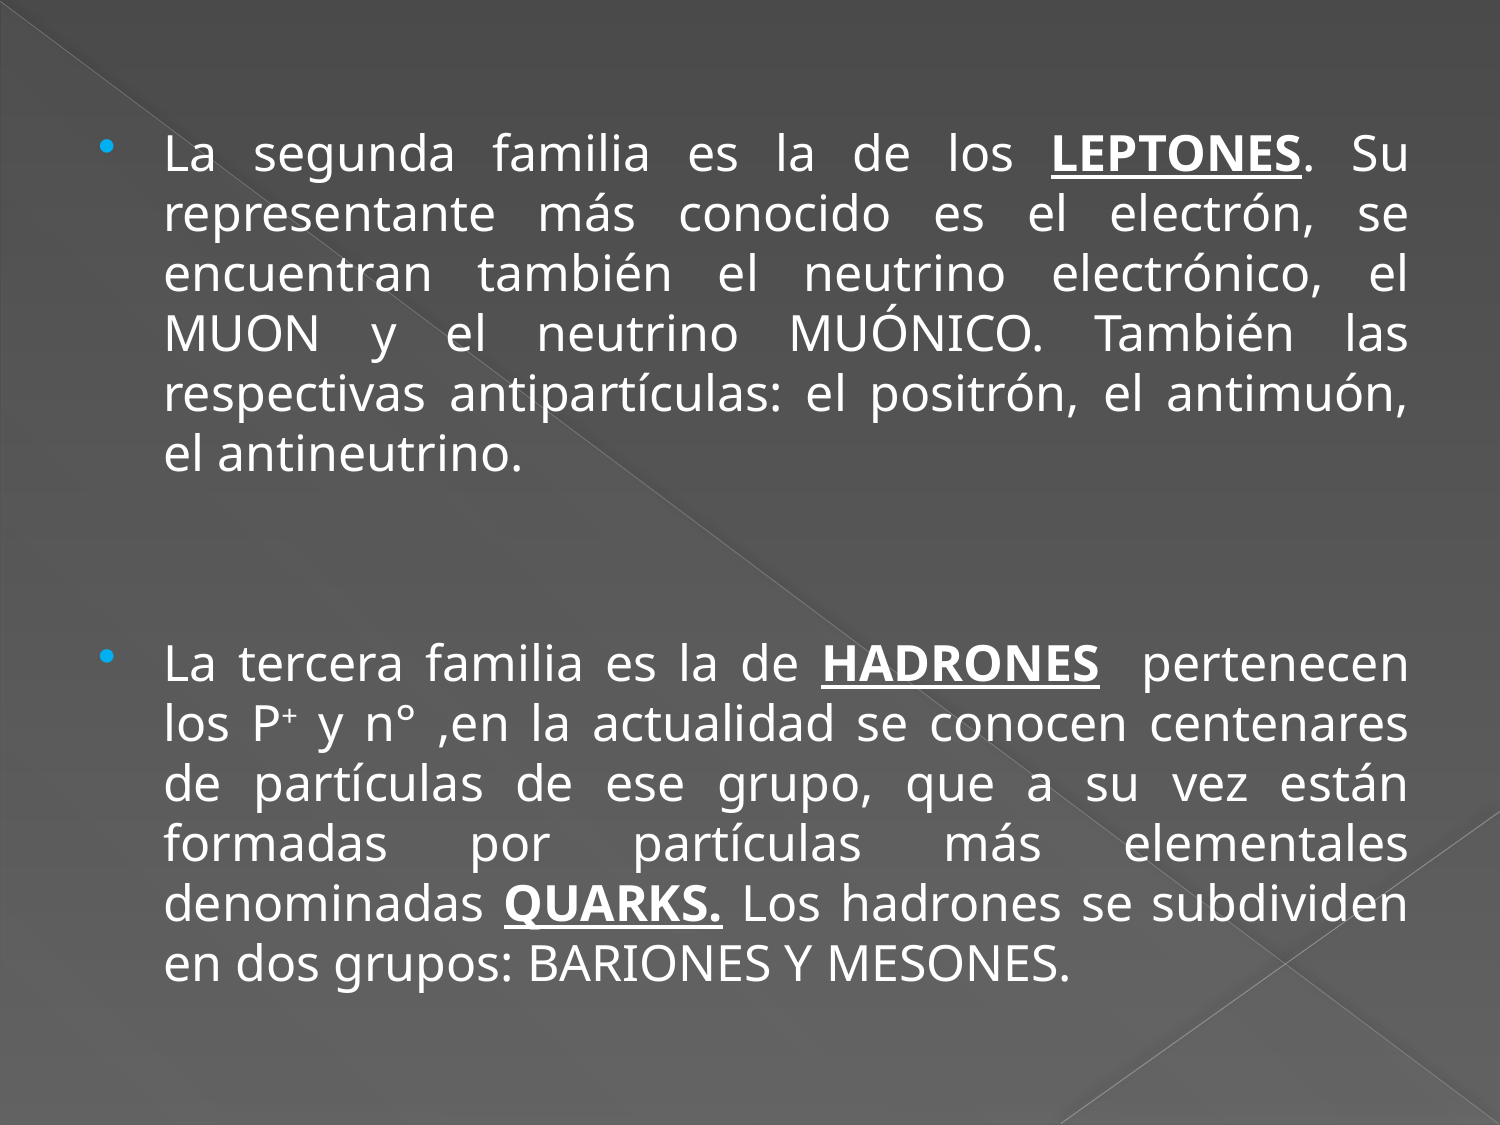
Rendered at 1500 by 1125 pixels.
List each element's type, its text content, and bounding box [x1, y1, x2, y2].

list La segunda familia es la de los LEPTONES. Su representante más conocido es el electrón, se encuentran también el neutrino electrónico, el MUON y el neutrino MUÓNICO. También las respectivas antipartículas: el positrón, el antimuón, el antineutrino. La tercera familia es la de HADRONES pertenecen los P+ y n° ,en la actualidad se conocen centenares de partículas de ese grupo, que a su vez están formadas por partículas más elementales denominadas QUARKS. Los hadrones se subdividen en dos grupos: BARIONES Y MESONES. [75, 113, 1425, 1059]
